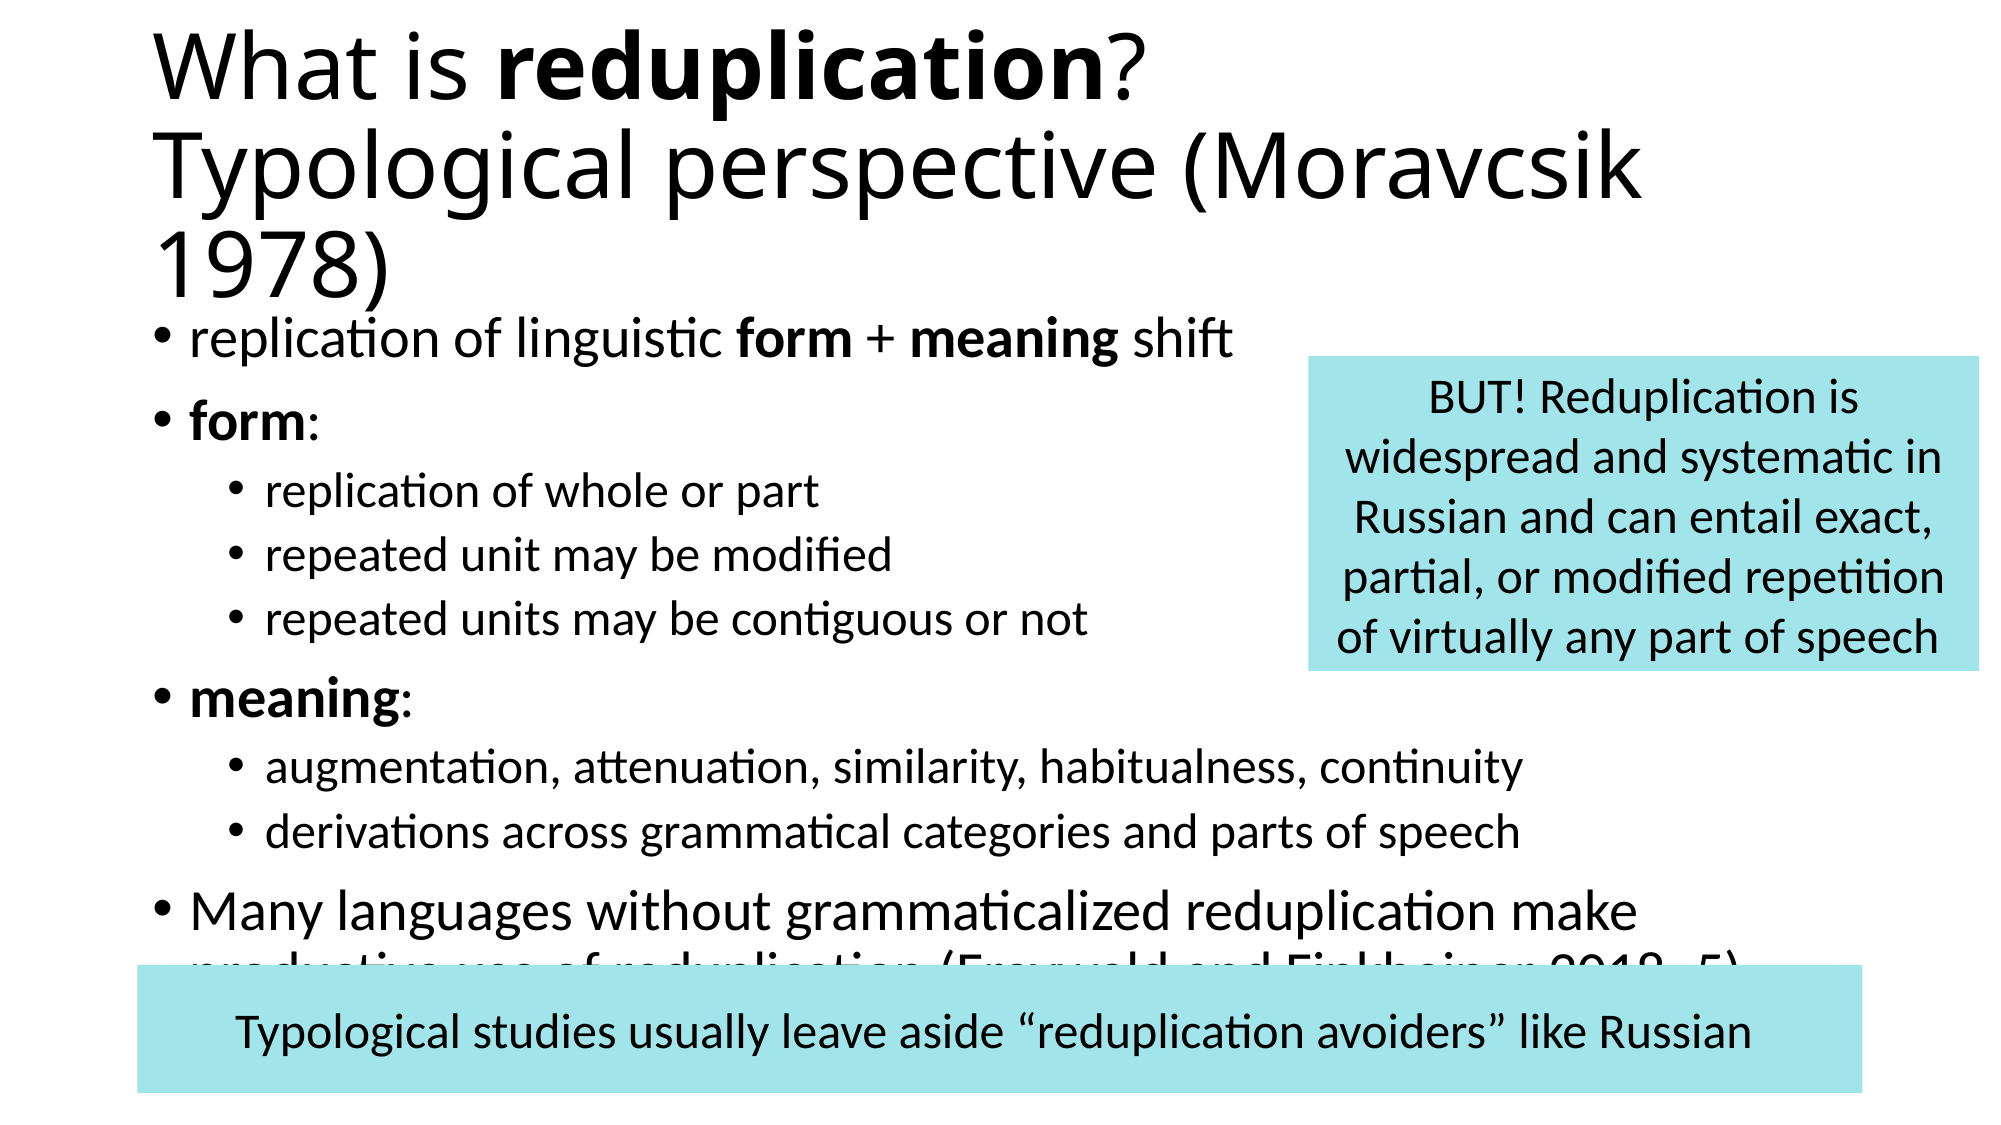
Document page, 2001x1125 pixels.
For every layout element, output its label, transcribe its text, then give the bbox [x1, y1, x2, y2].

text_box BUT! Reduplication is widespread and systematic in Russian and can entail exact, partial, or modified repetition of virtually any part of speech [1308, 356, 1980, 671]
title What is reduplication? Typological perspective (Moravcsik 1978) [137, 59, 1863, 278]
text_box Typological studies usually leave aside “reduplication avoiders” like Russian [136, 964, 1863, 1094]
slide_number 2 [1412, 1042, 1863, 1103]
list replication of linguistic form + meaning shift form: replication of whole or part repeated unit may be modified repeated units may be contiguous or not meaning: augmentation, attenuation, similarity, habitualness, continuity derivations across grammatical categories and parts of speech Many languages without grammaticalized reduplication make productive use of reduplication (Freywald and Finkbeiner 2018: 5) [137, 299, 1863, 964]
